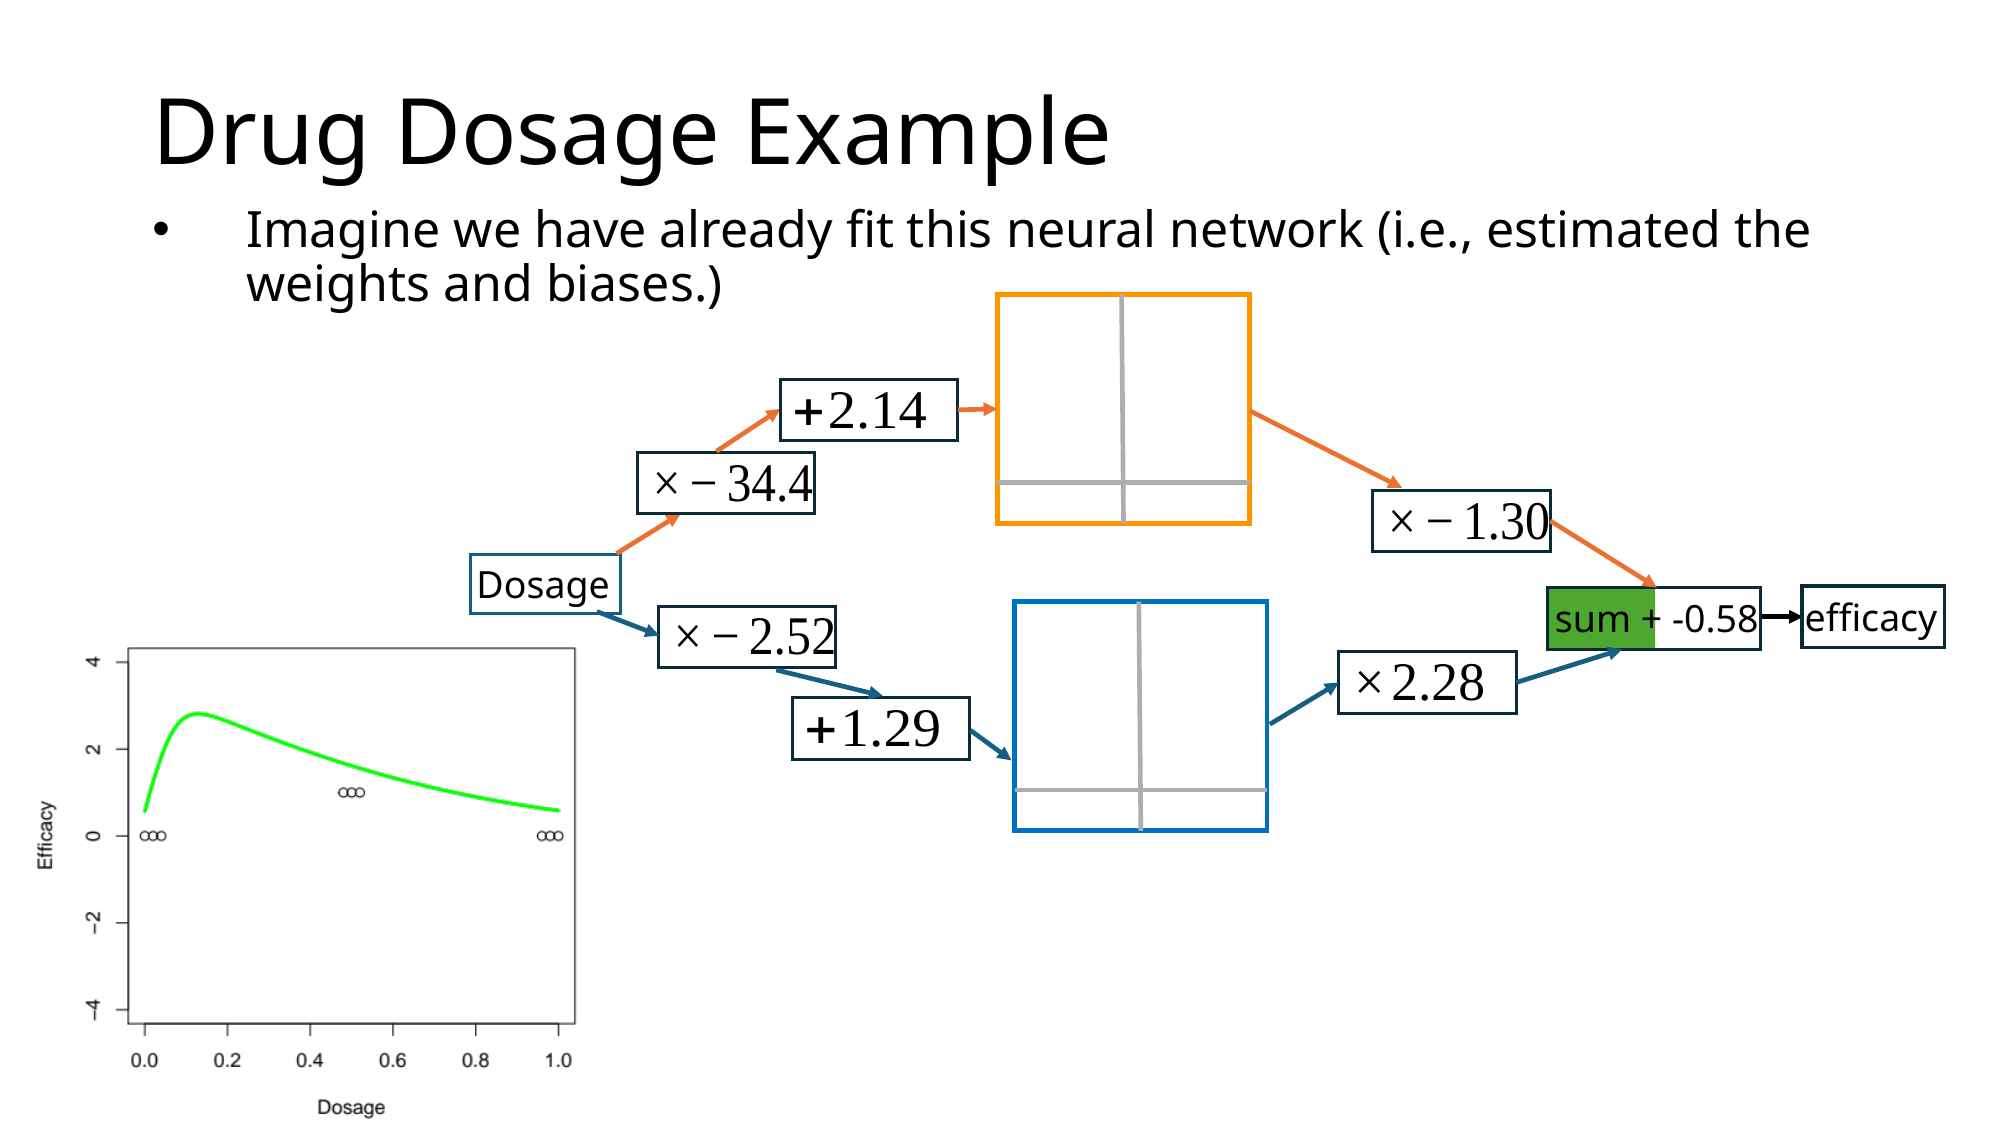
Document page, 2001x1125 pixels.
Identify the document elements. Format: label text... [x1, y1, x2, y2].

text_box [1549, 520, 1658, 588]
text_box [715, 408, 781, 452]
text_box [1120, 293, 1124, 524]
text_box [1515, 648, 1623, 684]
text_box [636, 451, 816, 515]
text_box [1124, 293, 1251, 480]
text_box Imagine we have already fit this neural network (i.e., estimated the weights and biases.) [137, 183, 1863, 334]
text_box [791, 696, 971, 761]
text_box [1269, 682, 1340, 725]
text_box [969, 729, 1013, 761]
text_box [1249, 410, 1403, 489]
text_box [1138, 601, 1142, 832]
text_box [996, 293, 1120, 481]
title Drug Dosage Example [137, 59, 1863, 183]
text_box [1371, 489, 1552, 553]
text_box [779, 378, 959, 442]
text_box efficacy [1789, 586, 1953, 646]
text_box [996, 484, 1251, 525]
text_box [616, 513, 682, 555]
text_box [775, 669, 884, 697]
text_box [657, 605, 837, 669]
text_box [1337, 650, 1518, 715]
picture [31, 550, 624, 1125]
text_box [624, 611, 660, 637]
text_box [1013, 600, 1268, 832]
text_box sum + -0.58 [1540, 587, 1774, 648]
